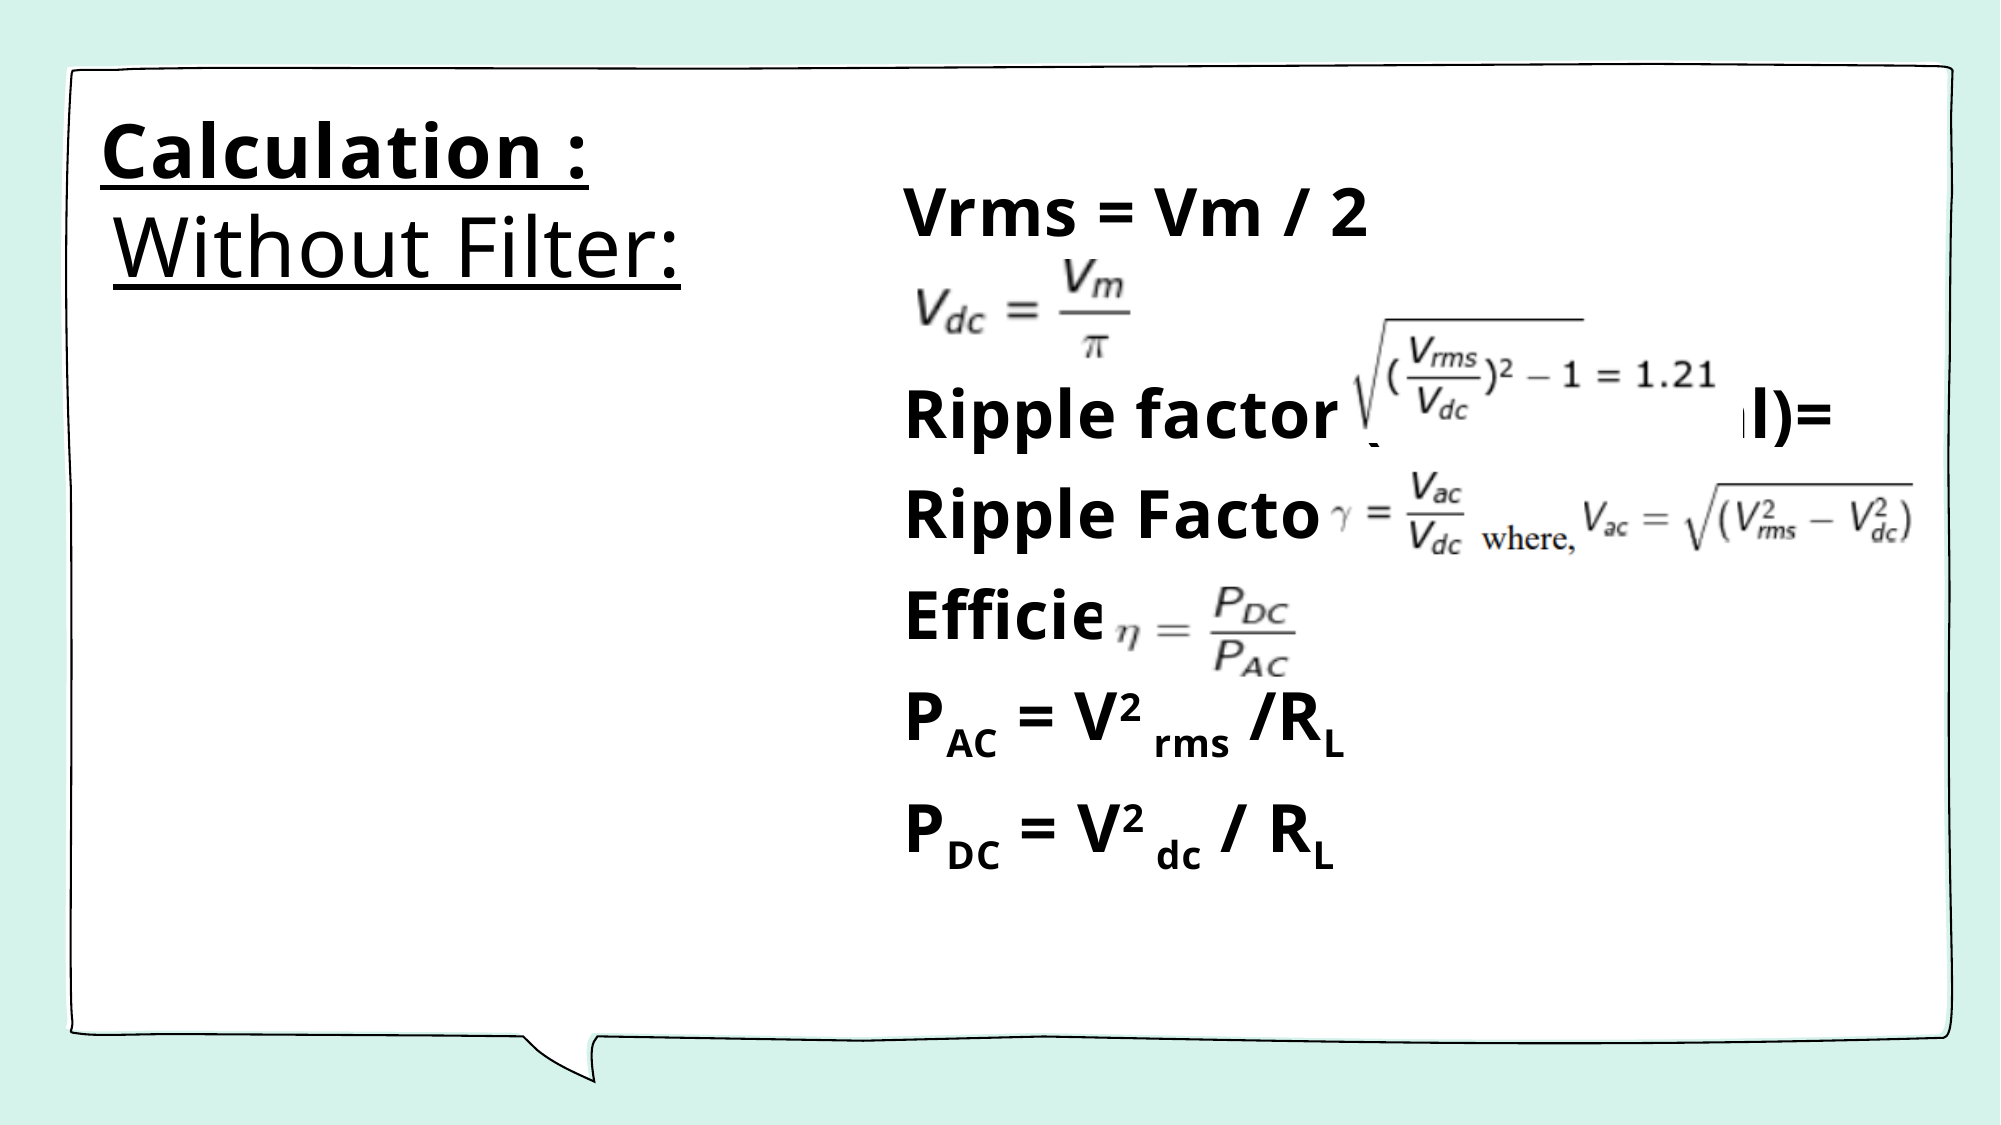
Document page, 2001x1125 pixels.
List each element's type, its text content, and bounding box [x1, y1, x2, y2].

title Calculation : [85, 0, 731, 202]
picture [1337, 305, 1743, 443]
list Without Filter: [97, 186, 818, 939]
picture [865, 259, 1155, 375]
picture [1101, 447, 1933, 691]
list Vrms = Vm / 2 Ripple factor (Theoretical)= Ripple Factor (practical)= Efficiency = PAC = V2 rms /RL PDC = V2 dc / RL [888, 161, 1863, 962]
